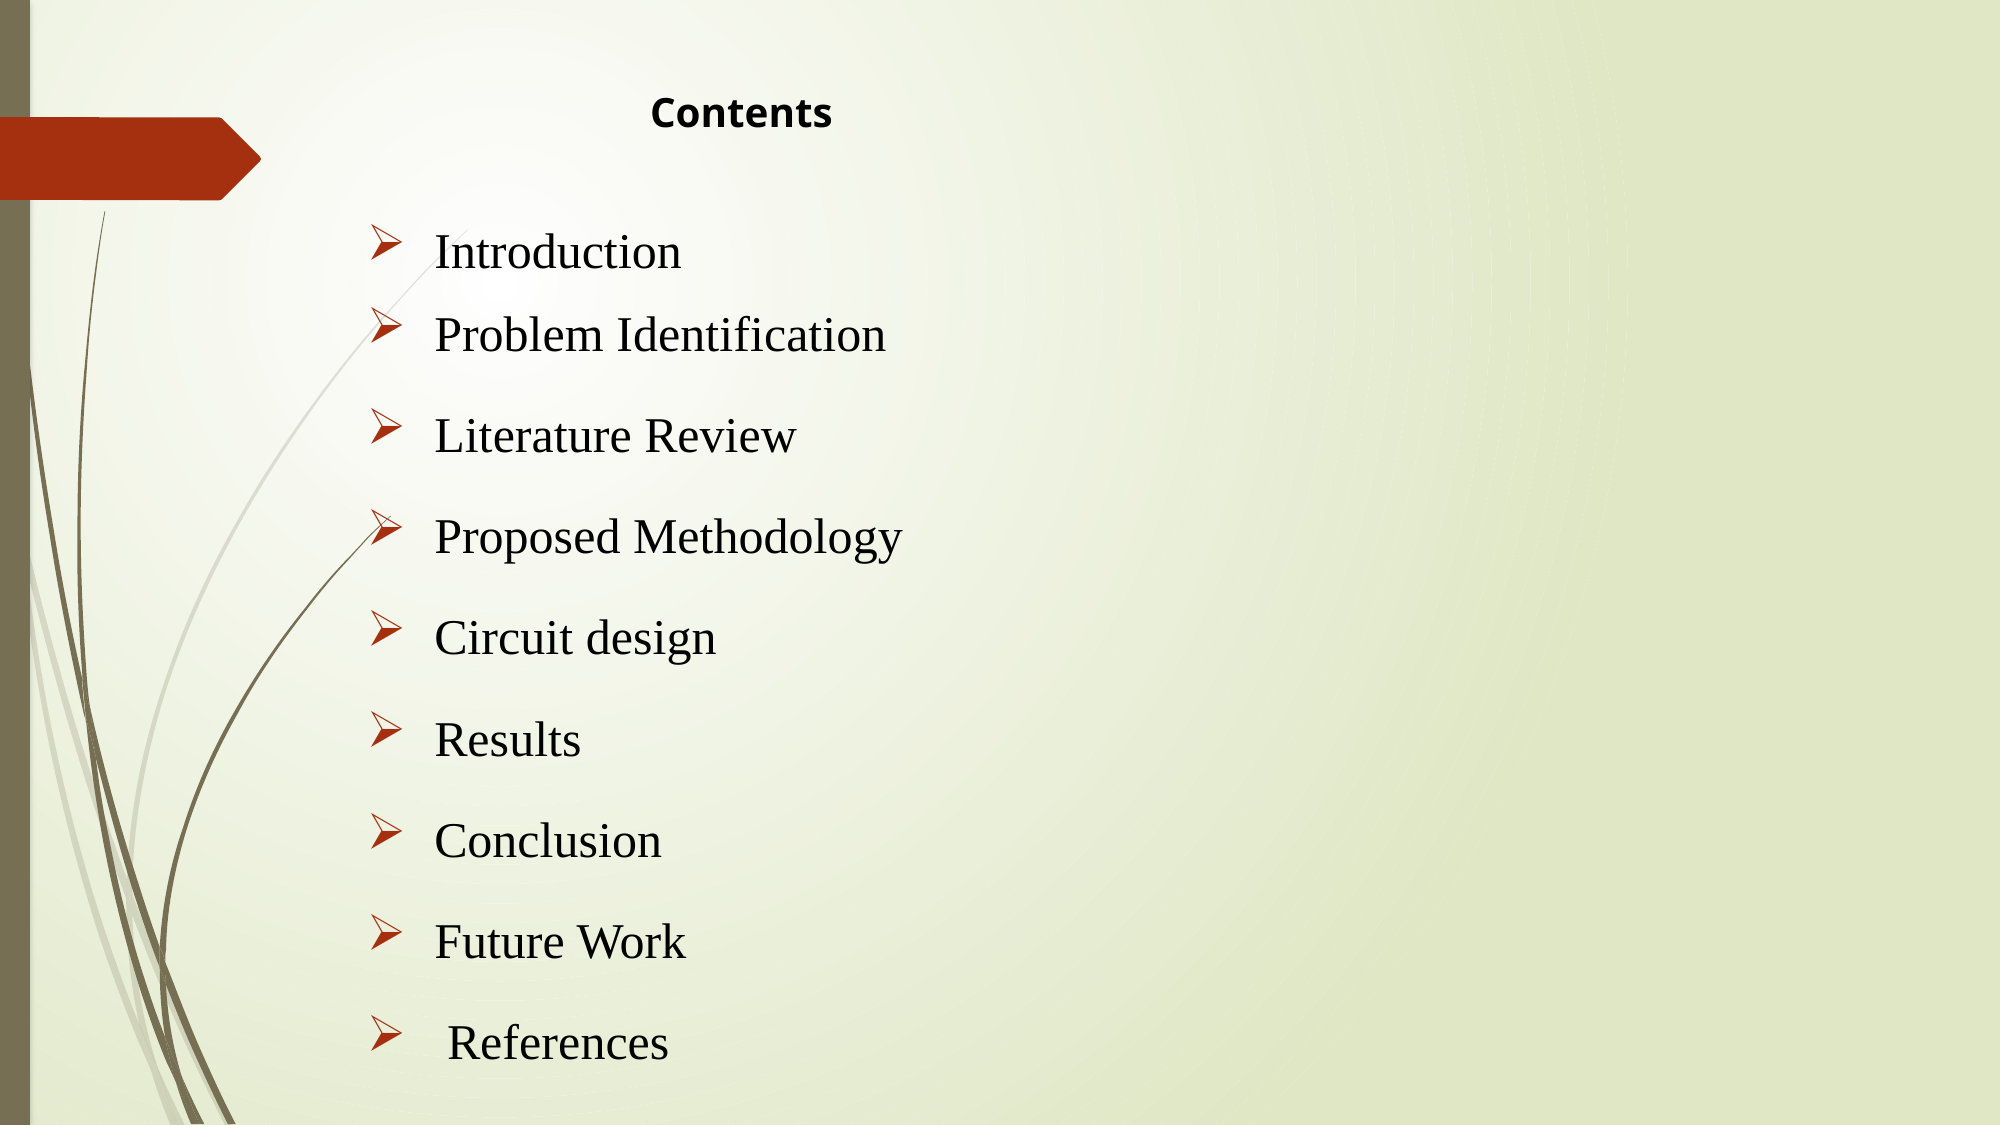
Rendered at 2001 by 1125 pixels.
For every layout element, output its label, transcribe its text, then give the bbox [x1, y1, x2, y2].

list Introduction Problem Identification Literature Review Proposed Methodology Circuit design Results Conclusion Future Work References [351, 161, 1815, 1100]
title Contents [409, 79, 1872, 198]
